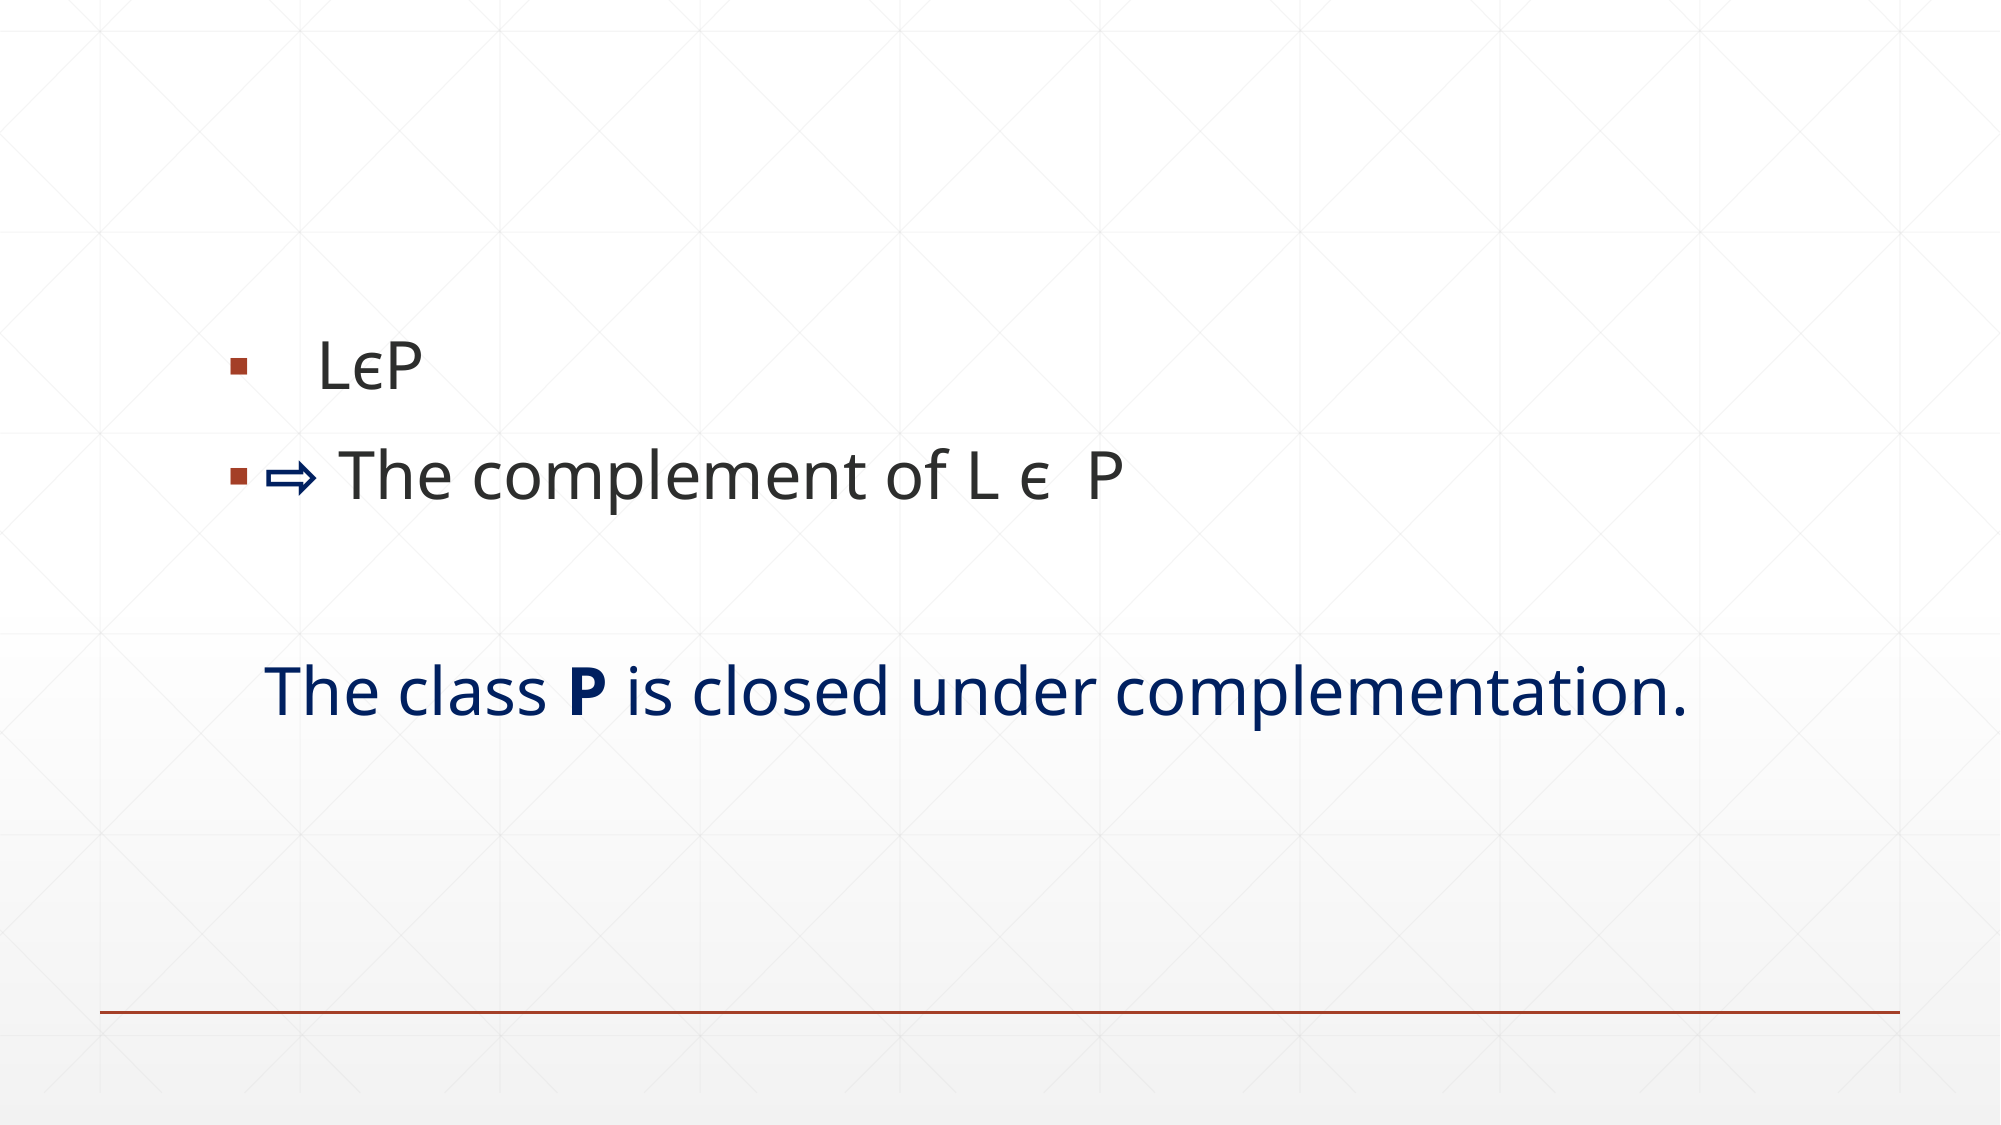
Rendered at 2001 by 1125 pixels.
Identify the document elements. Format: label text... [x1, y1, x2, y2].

list LϵP ⇨ The complement of L ϵ P The class P is closed under complementation. [212, 324, 1788, 950]
